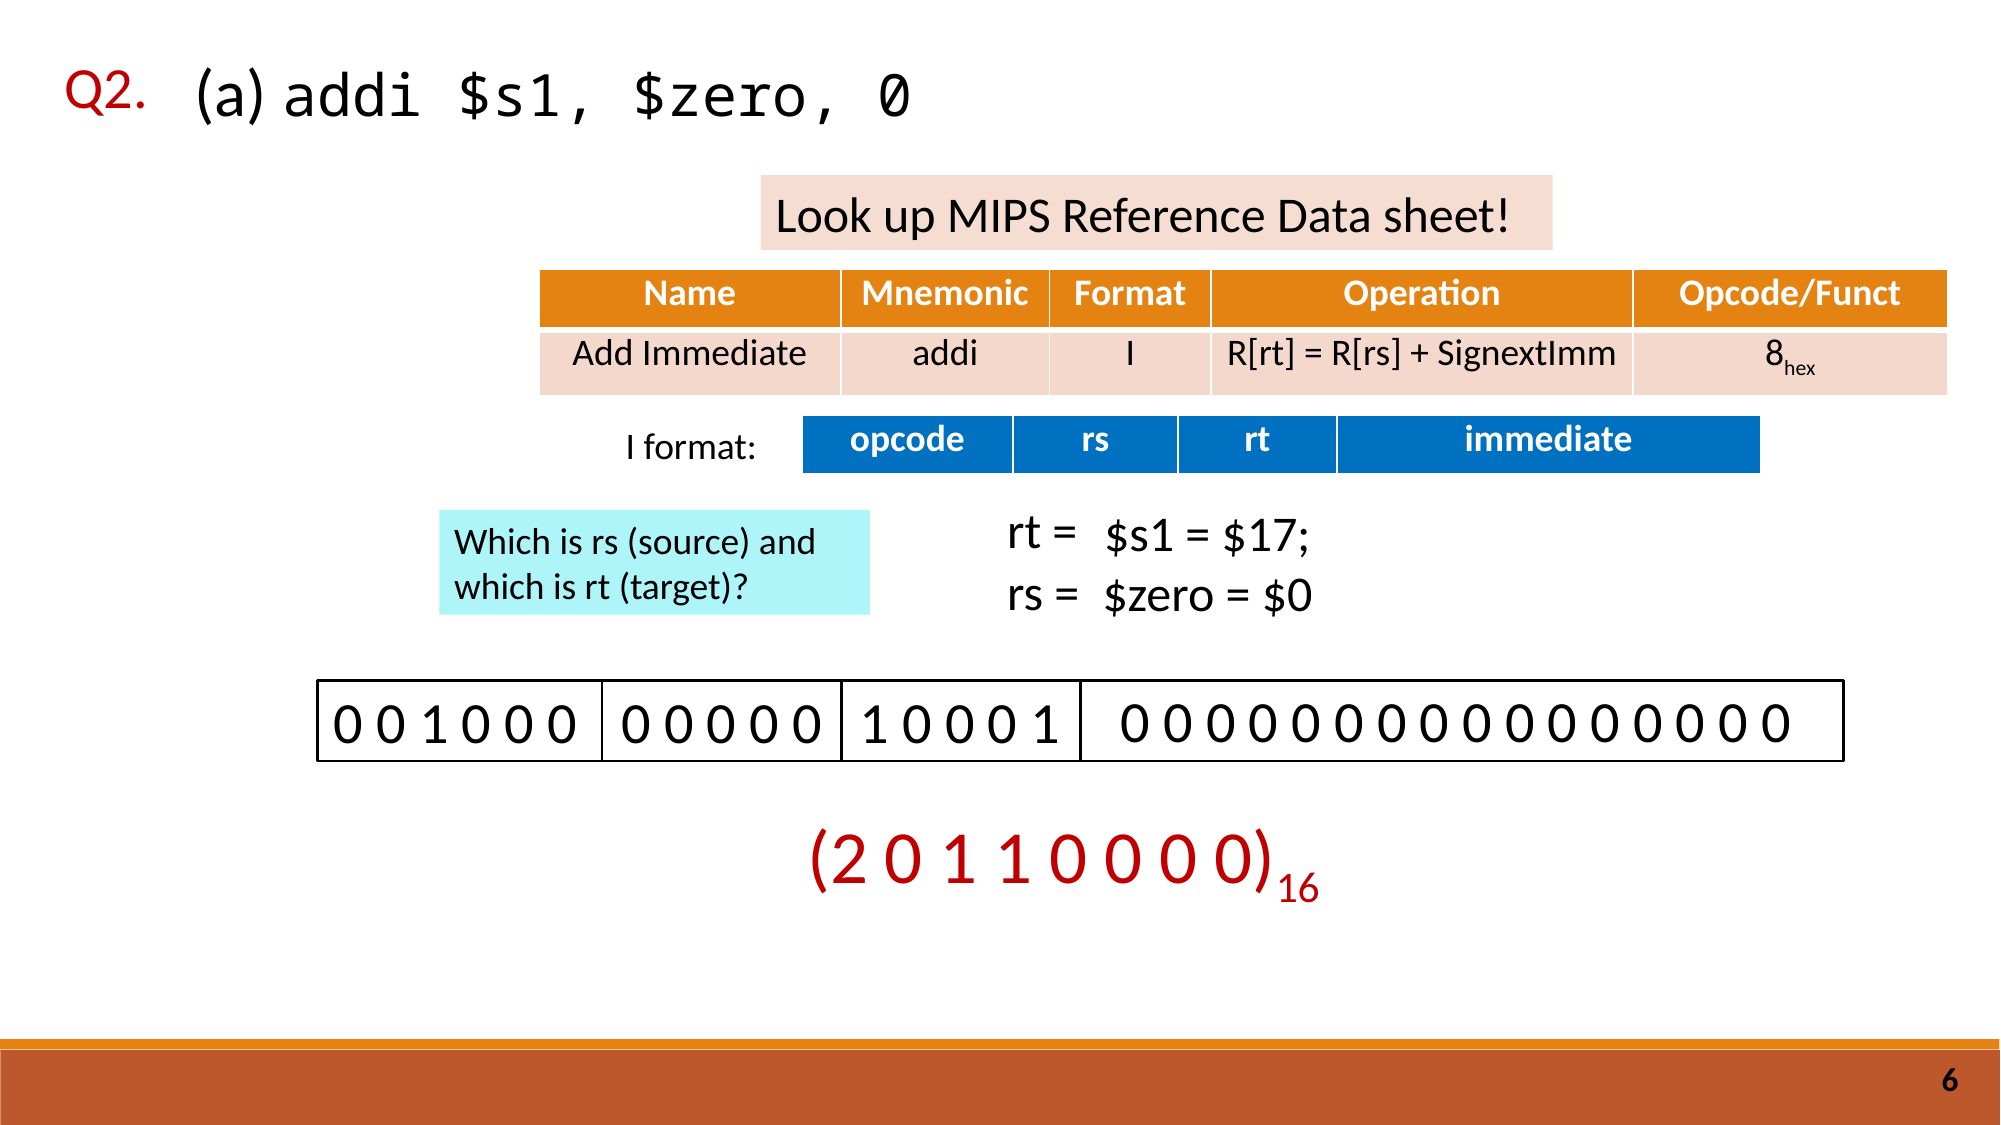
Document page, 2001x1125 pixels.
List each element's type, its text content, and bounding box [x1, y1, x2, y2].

table_header Opcode/Funct [1634, 270, 1947, 327]
slide_number 6 [1523, 1047, 1974, 1108]
text_box rs = [992, 566, 1106, 629]
text_box Which is rs (source) and which is rt (target)? [439, 509, 870, 615]
text_box (a) addi $s1, $zero, 0 [180, 42, 939, 138]
table_cell I [1050, 333, 1210, 395]
table_cell Add Immediate [540, 333, 840, 395]
text_box Q2. [32, 42, 180, 128]
text_box I format: [610, 415, 801, 475]
text_box 0 0 1 0 0 0 [307, 677, 320, 763]
table_header immediate [1338, 416, 1760, 473]
table_header Mnemonic [842, 270, 1049, 327]
table_cell 8hex [1634, 333, 1947, 395]
table_header rt [1179, 416, 1336, 473]
table_header opcode [803, 416, 1012, 473]
text_box rt = [992, 491, 1106, 566]
table_header Name [540, 270, 840, 327]
table_cell addi [842, 333, 1049, 395]
text_box (2 0 1 1 0 0 0 0)16 [716, 800, 1411, 919]
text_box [316, 679, 1844, 762]
table_header rs [1014, 416, 1177, 473]
table_header Operation [1212, 270, 1632, 327]
table_cell R[rt] = R[rs] + SignextImm [1212, 333, 1632, 395]
table_header Format [1050, 270, 1210, 327]
text_box Look up MIPS Reference Data sheet! [760, 175, 1553, 250]
text_box $s1 = $17; $zero = $0 [1106, 494, 1371, 629]
